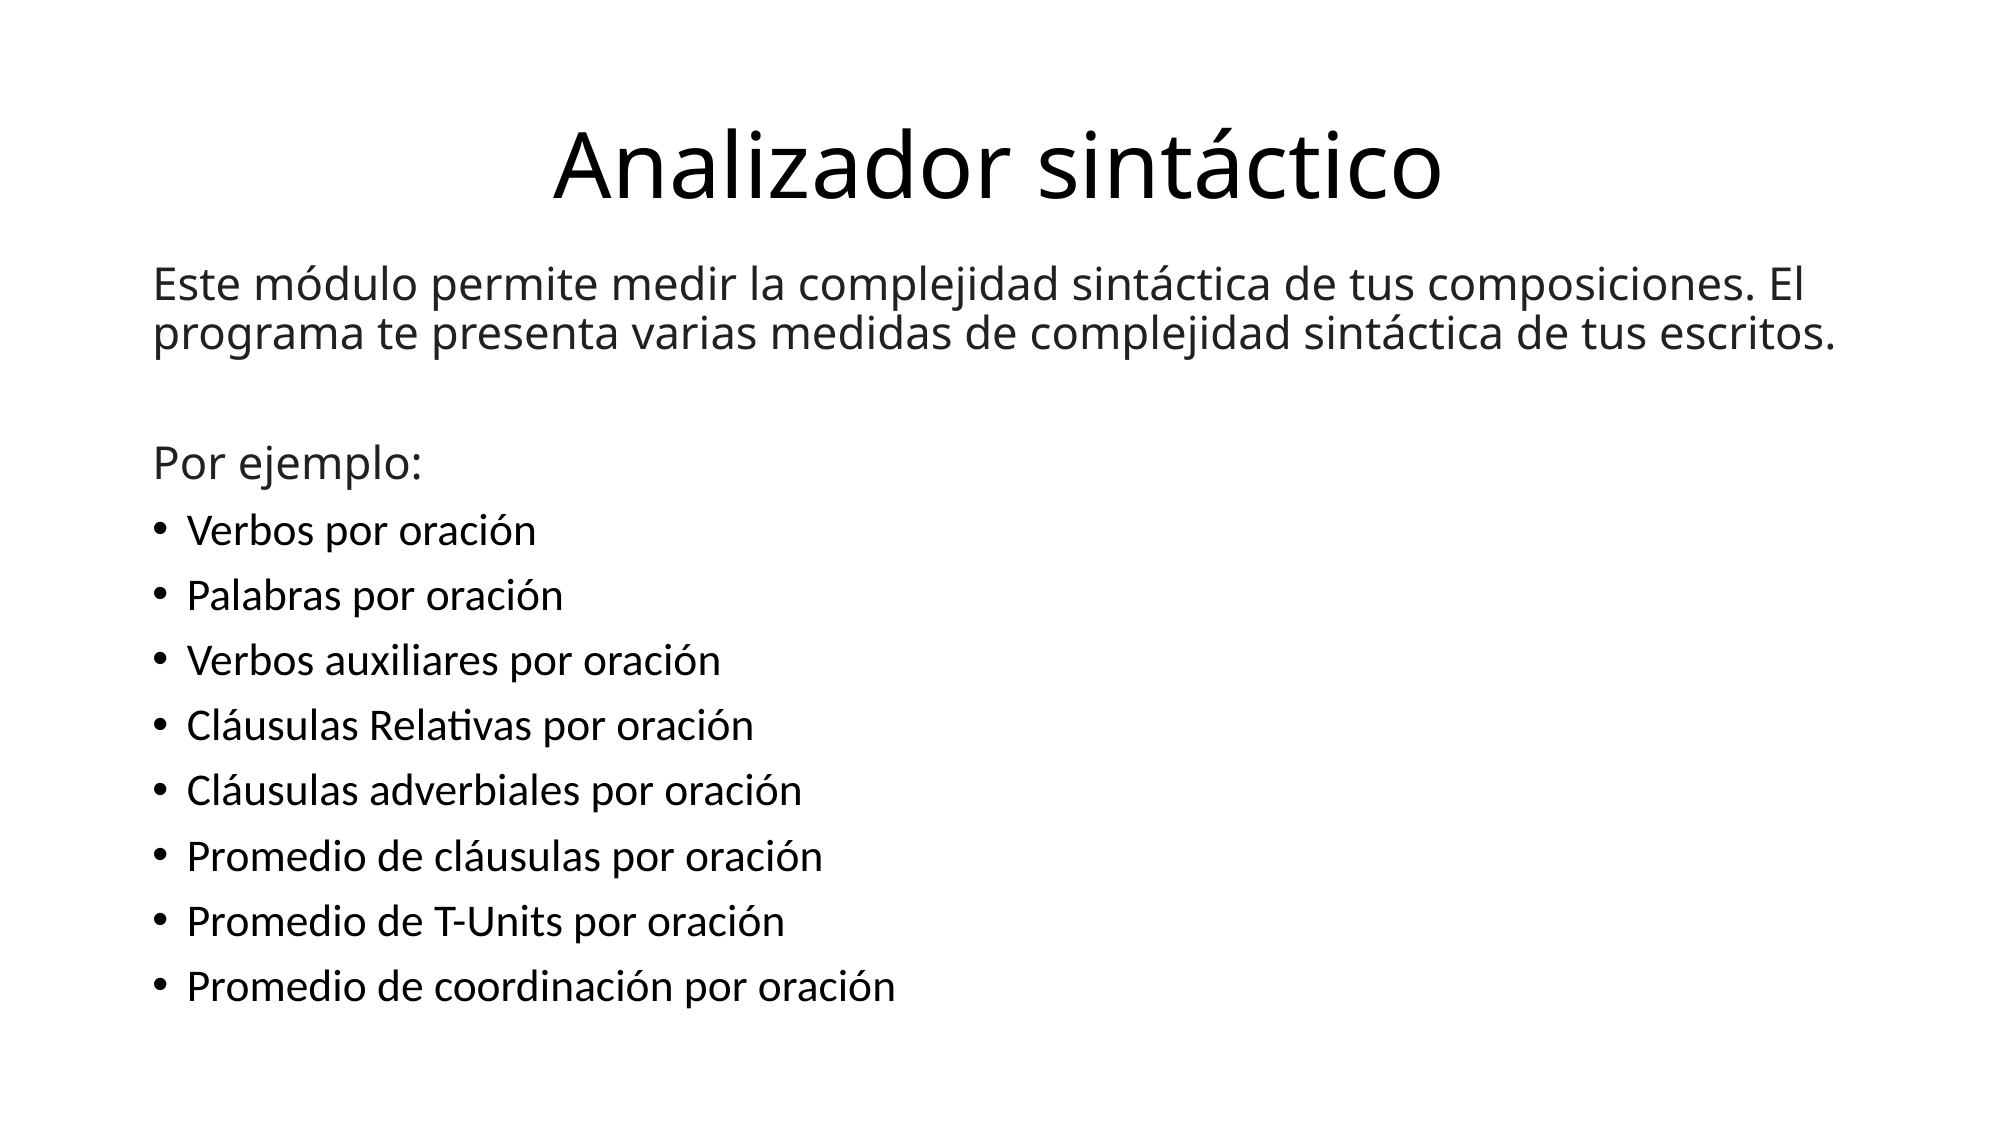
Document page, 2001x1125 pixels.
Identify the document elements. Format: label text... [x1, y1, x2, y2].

title Analizador sintáctico [137, 59, 1863, 253]
list Este módulo permite medir la complejidad sintáctica de tus composiciones. El programa te presenta varias medidas de complejidad sintáctica de tus escritos. Por ejemplo: Verbos por oración Palabras por oración Verbos auxiliares por oración Cláusulas Relativas por oración Cláusulas adverbiales por oración Promedio de cláusulas por oración Promedio de T-Units por oración Promedio de coordinación por oración [137, 253, 1863, 1077]
